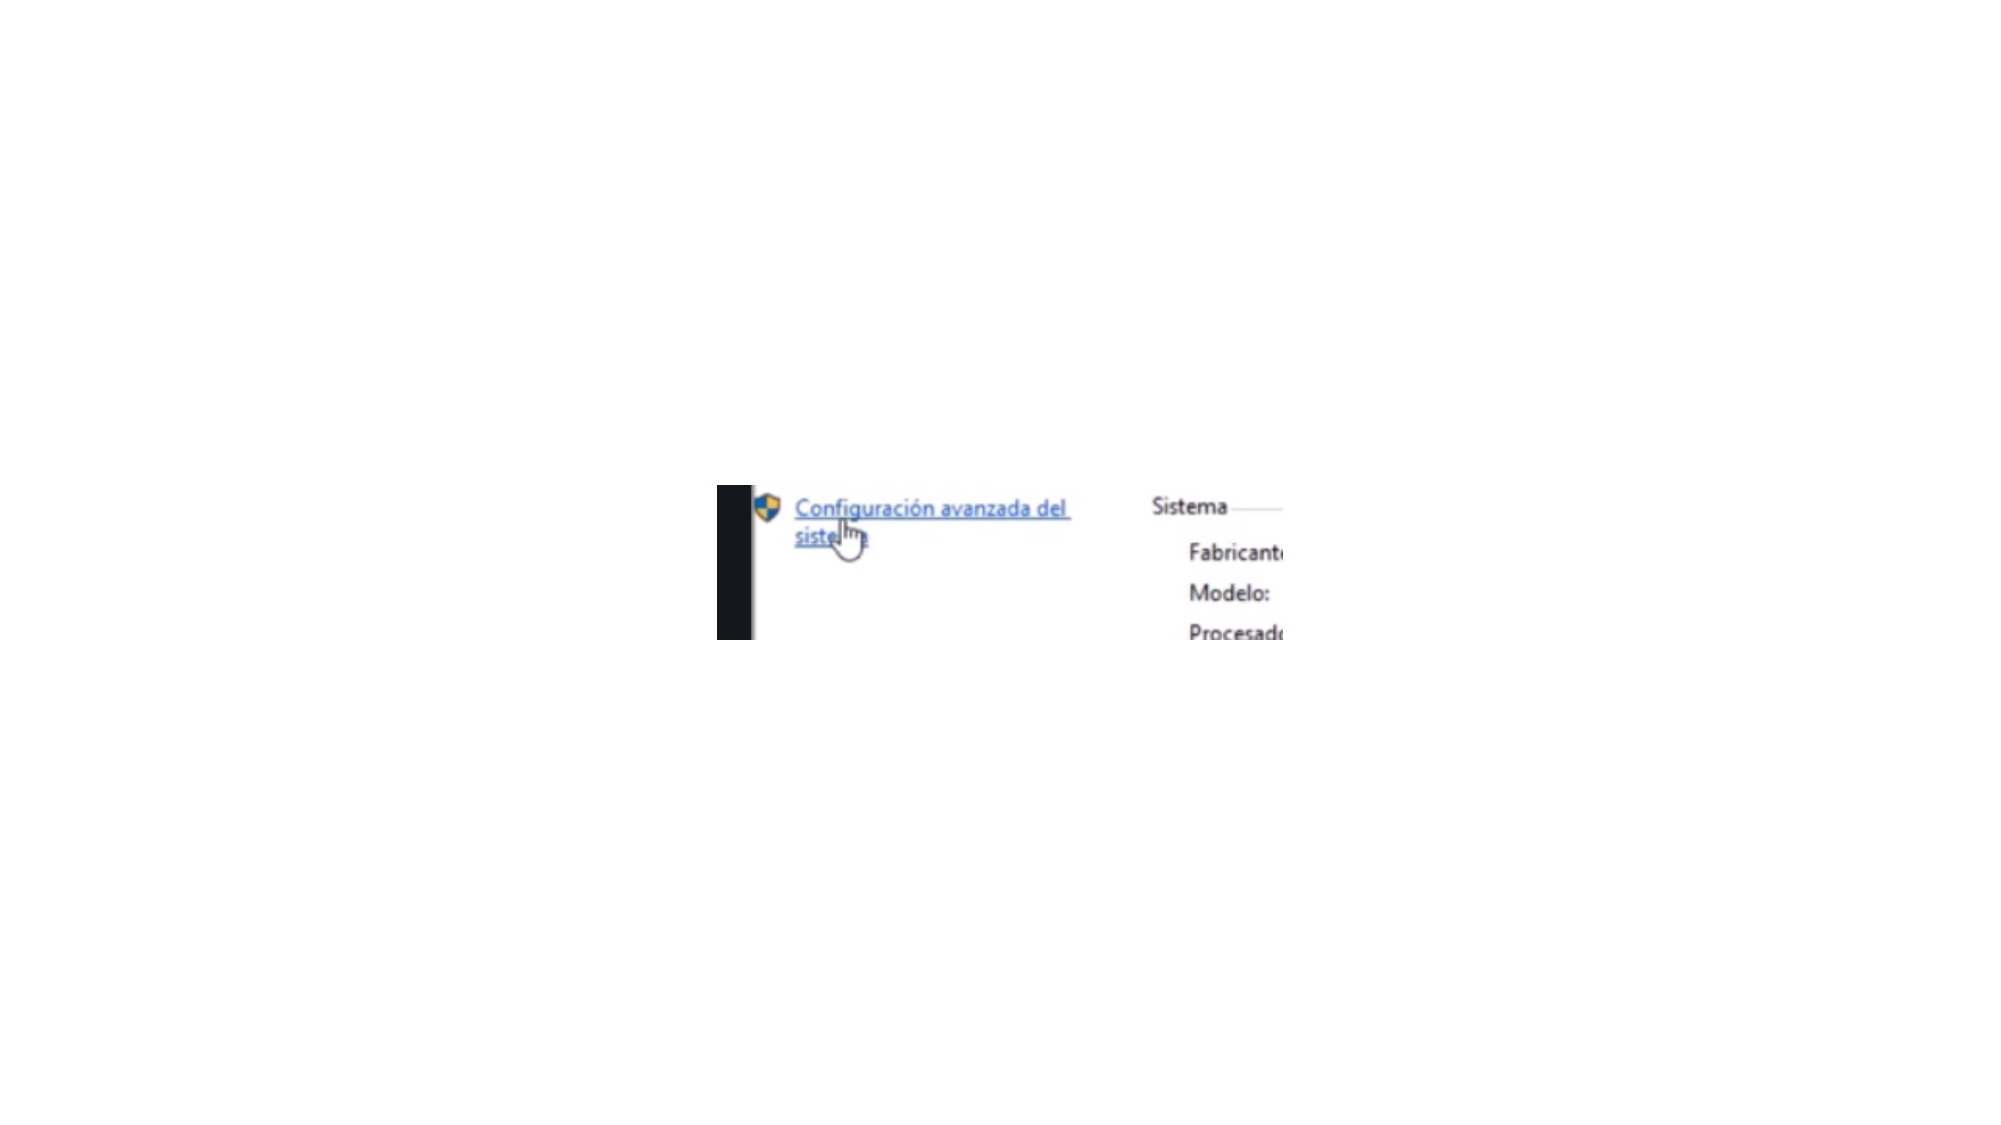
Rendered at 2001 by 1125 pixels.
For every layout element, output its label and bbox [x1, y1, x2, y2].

picture [717, 485, 1283, 640]
